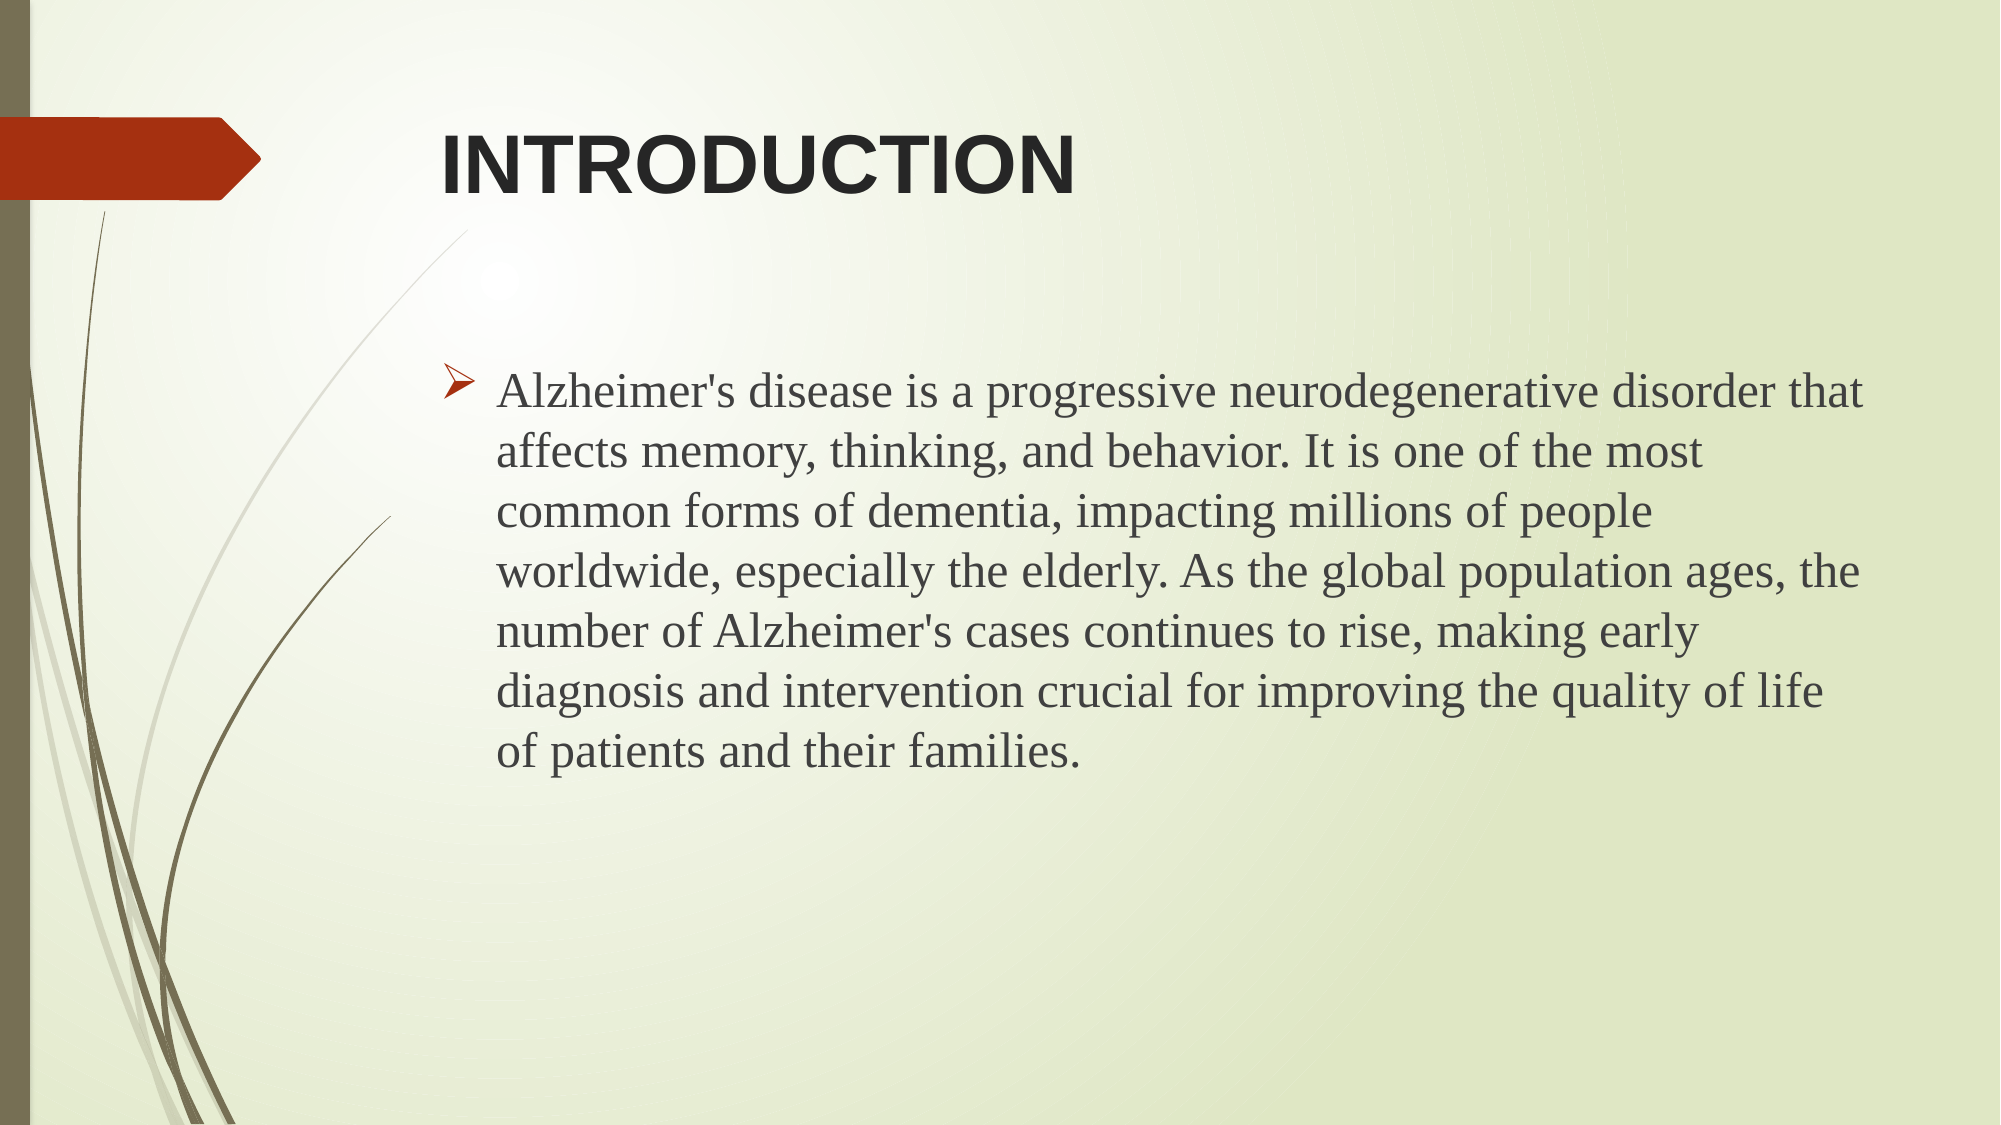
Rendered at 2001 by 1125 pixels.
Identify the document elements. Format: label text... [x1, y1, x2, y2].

list Alzheimer's disease is a progressive neurodegenerative disorder that affects memory, thinking, and behavior. It is one of the most common forms of dementia, impacting millions of people worldwide, especially the elderly. As the global population ages, the number of Alzheimer's cases continues to rise, making early diagnosis and intervention crucial for improving the quality of life of patients and their families. [424, 350, 1888, 970]
title INTRODUCTION [425, 102, 1888, 313]
